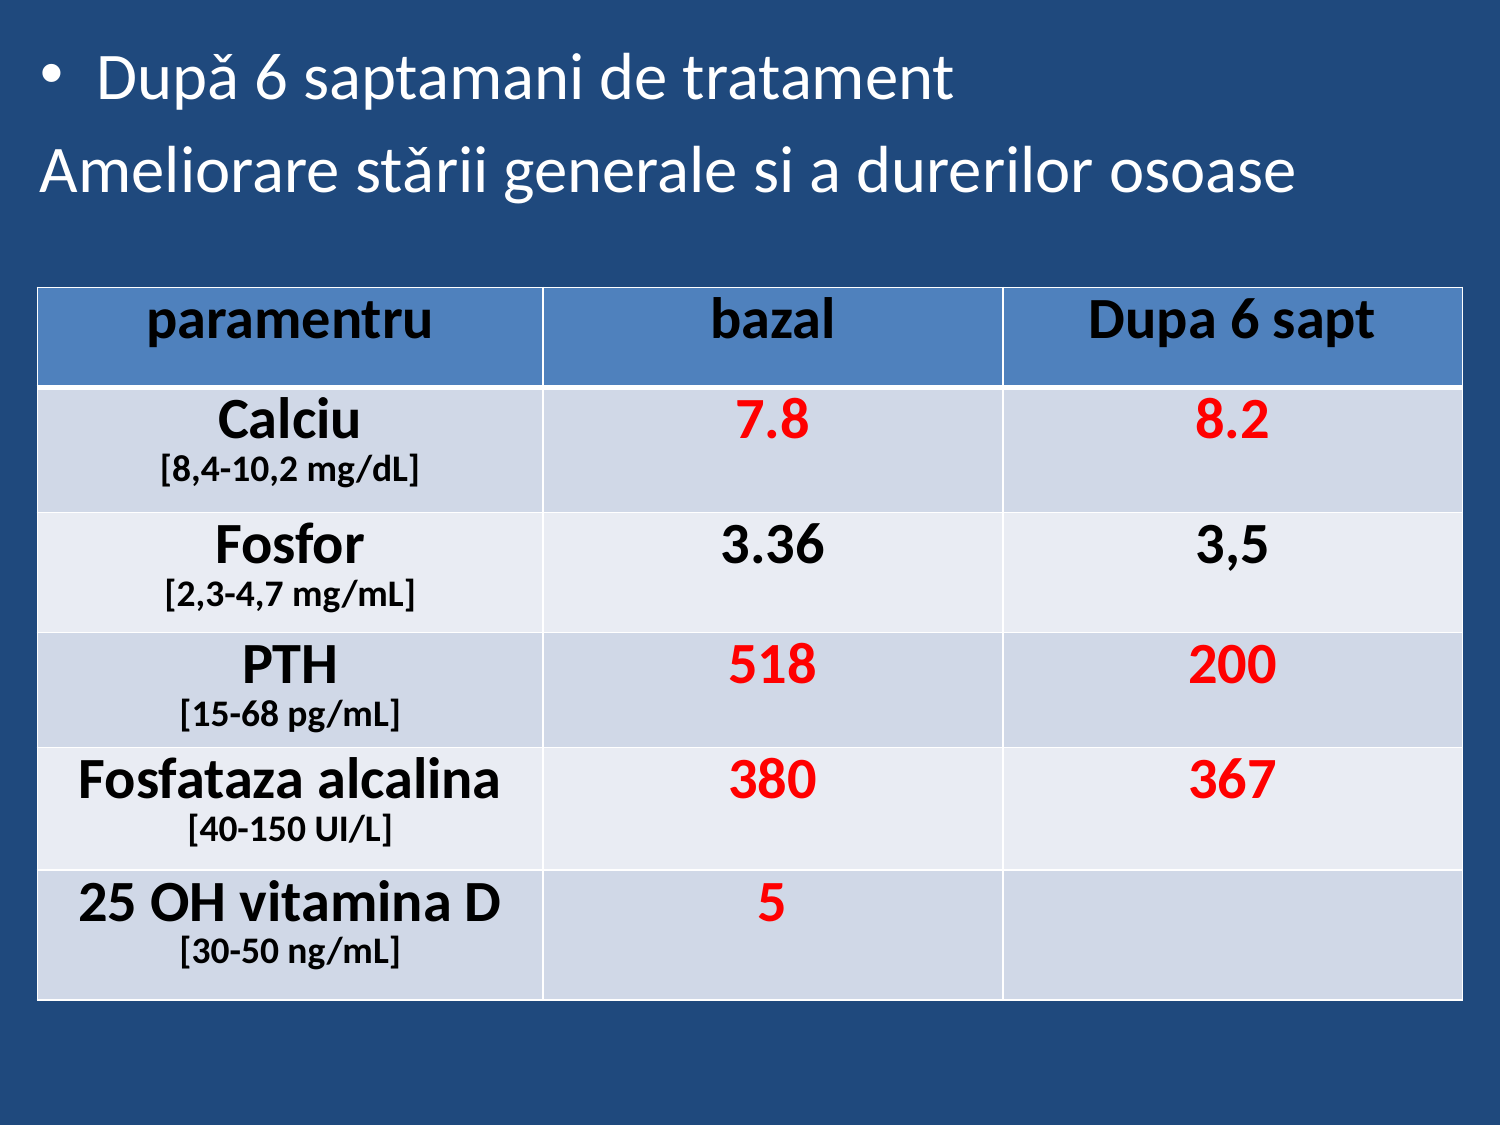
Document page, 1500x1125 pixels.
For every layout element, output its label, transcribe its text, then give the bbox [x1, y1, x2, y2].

table_cell 200 [1004, 633, 1462, 747]
table_cell Fosfor [2,3-4,7 mg/mL] [38, 513, 542, 632]
table_header bazal [544, 288, 1002, 385]
table_cell 25 OH vitamina D [30-50 ng/mL] [38, 871, 542, 999]
table_cell 518 [544, 633, 1002, 747]
table_cell [1004, 871, 1462, 999]
table_cell 380 [544, 748, 1002, 869]
table_cell 367 [1004, 748, 1462, 869]
table_cell 3.36 [544, 513, 1002, 632]
table_cell Fosfataza alcalina [40-150 UI/L] [38, 748, 542, 869]
table_cell 3,5 [1004, 513, 1462, 632]
table_cell 5 [544, 871, 1002, 999]
table_cell Calciu [8,4-10,2 mg/dL] [38, 390, 542, 512]
list Dupǎ 6 saptamani de tratament Ameliorare stǎrii generale si a durerilor osoase [24, 24, 1463, 1075]
table_cell 7.8 [544, 390, 1002, 512]
table_header paramentru [38, 288, 542, 385]
table_header Dupa 6 sapt [1004, 288, 1462, 385]
table_cell PTH [15-68 pg/mL] [38, 633, 542, 747]
table_cell 8.2 [1004, 390, 1462, 512]
